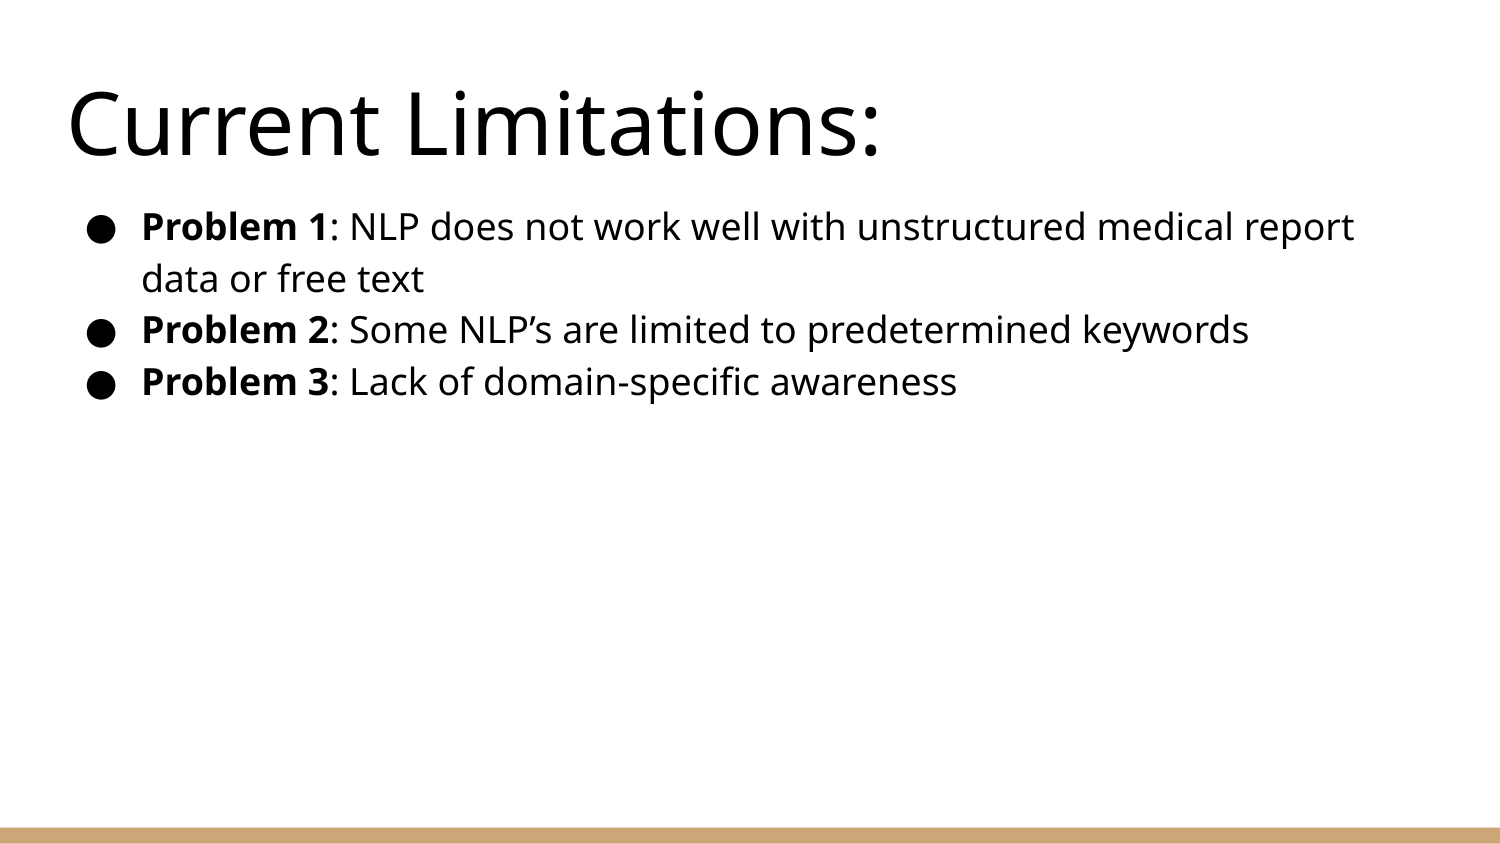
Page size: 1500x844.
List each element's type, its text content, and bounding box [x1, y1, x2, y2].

list Problem 1: NLP does not work well with unstructured medical report data or free text Problem 2: Some NLP’s are limited to predetermined keywords Problem 3: Lack of domain-specific awareness [51, 181, 1449, 504]
title Current Limitations: [51, 51, 1449, 181]
